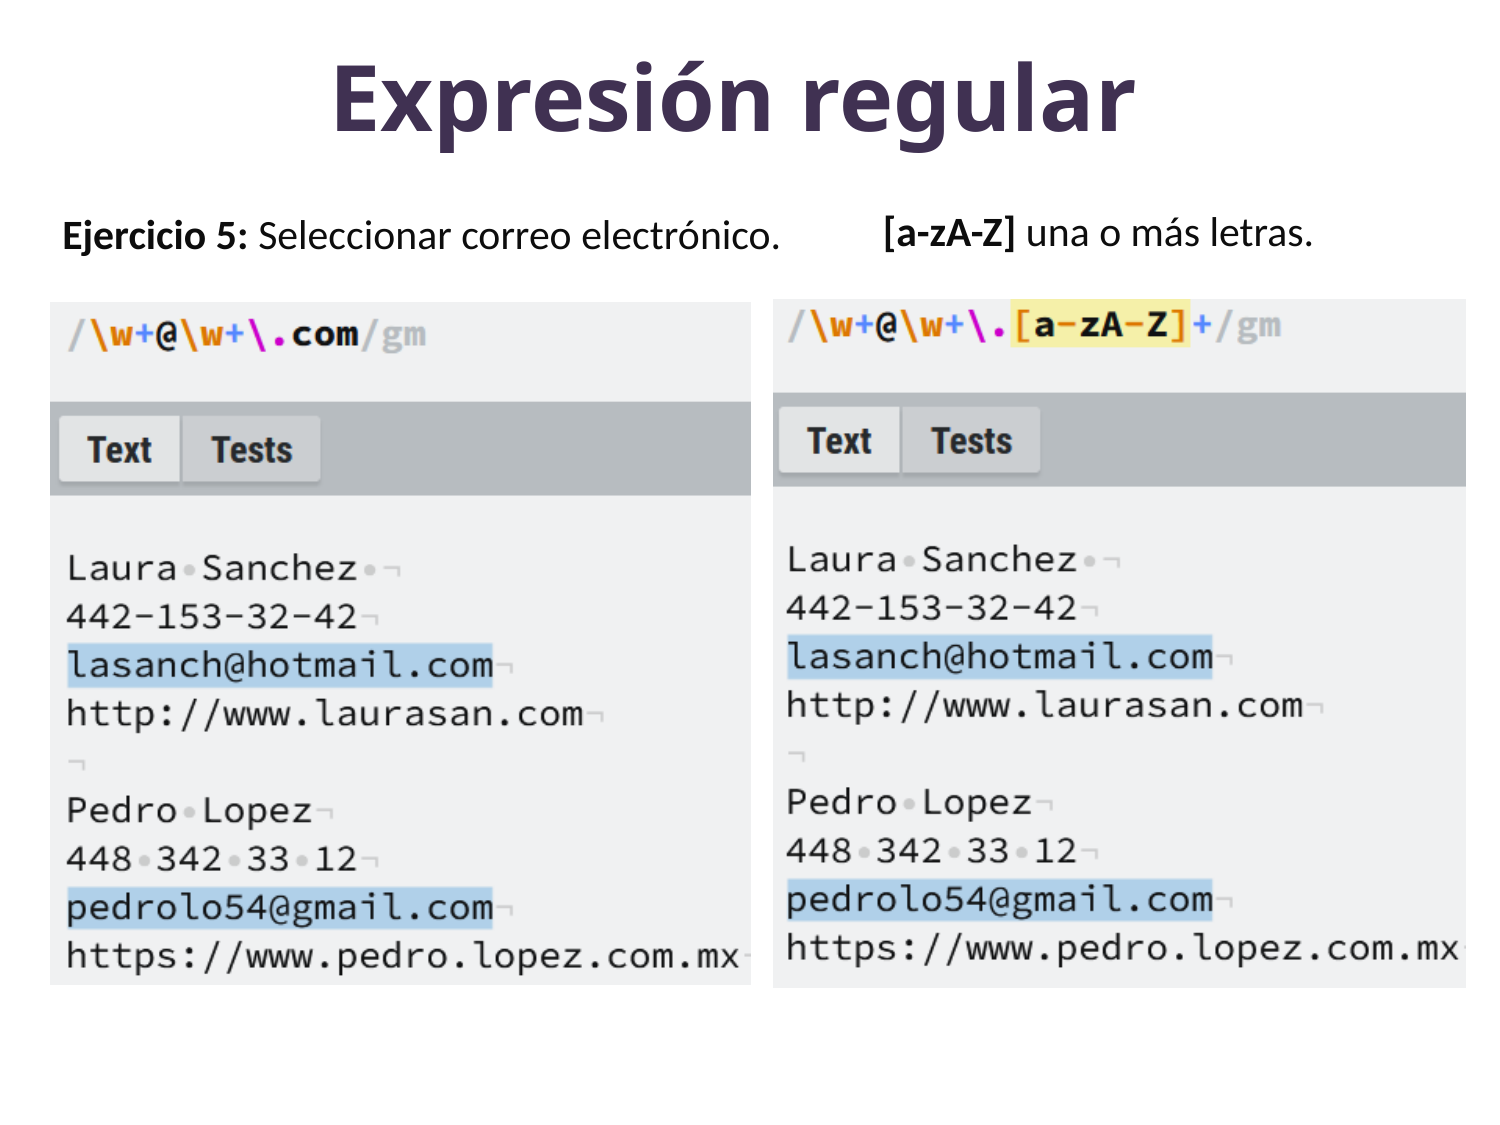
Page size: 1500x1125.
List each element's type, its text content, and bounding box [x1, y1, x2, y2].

title Expresión regular [47, 0, 1420, 175]
picture [773, 299, 1467, 988]
text_box Ejercicio 5: Seleccionar correo electrónico. [47, 175, 1347, 266]
picture [50, 301, 751, 986]
text_box [a-zA-Z] una o más letras. [868, 172, 1453, 263]
